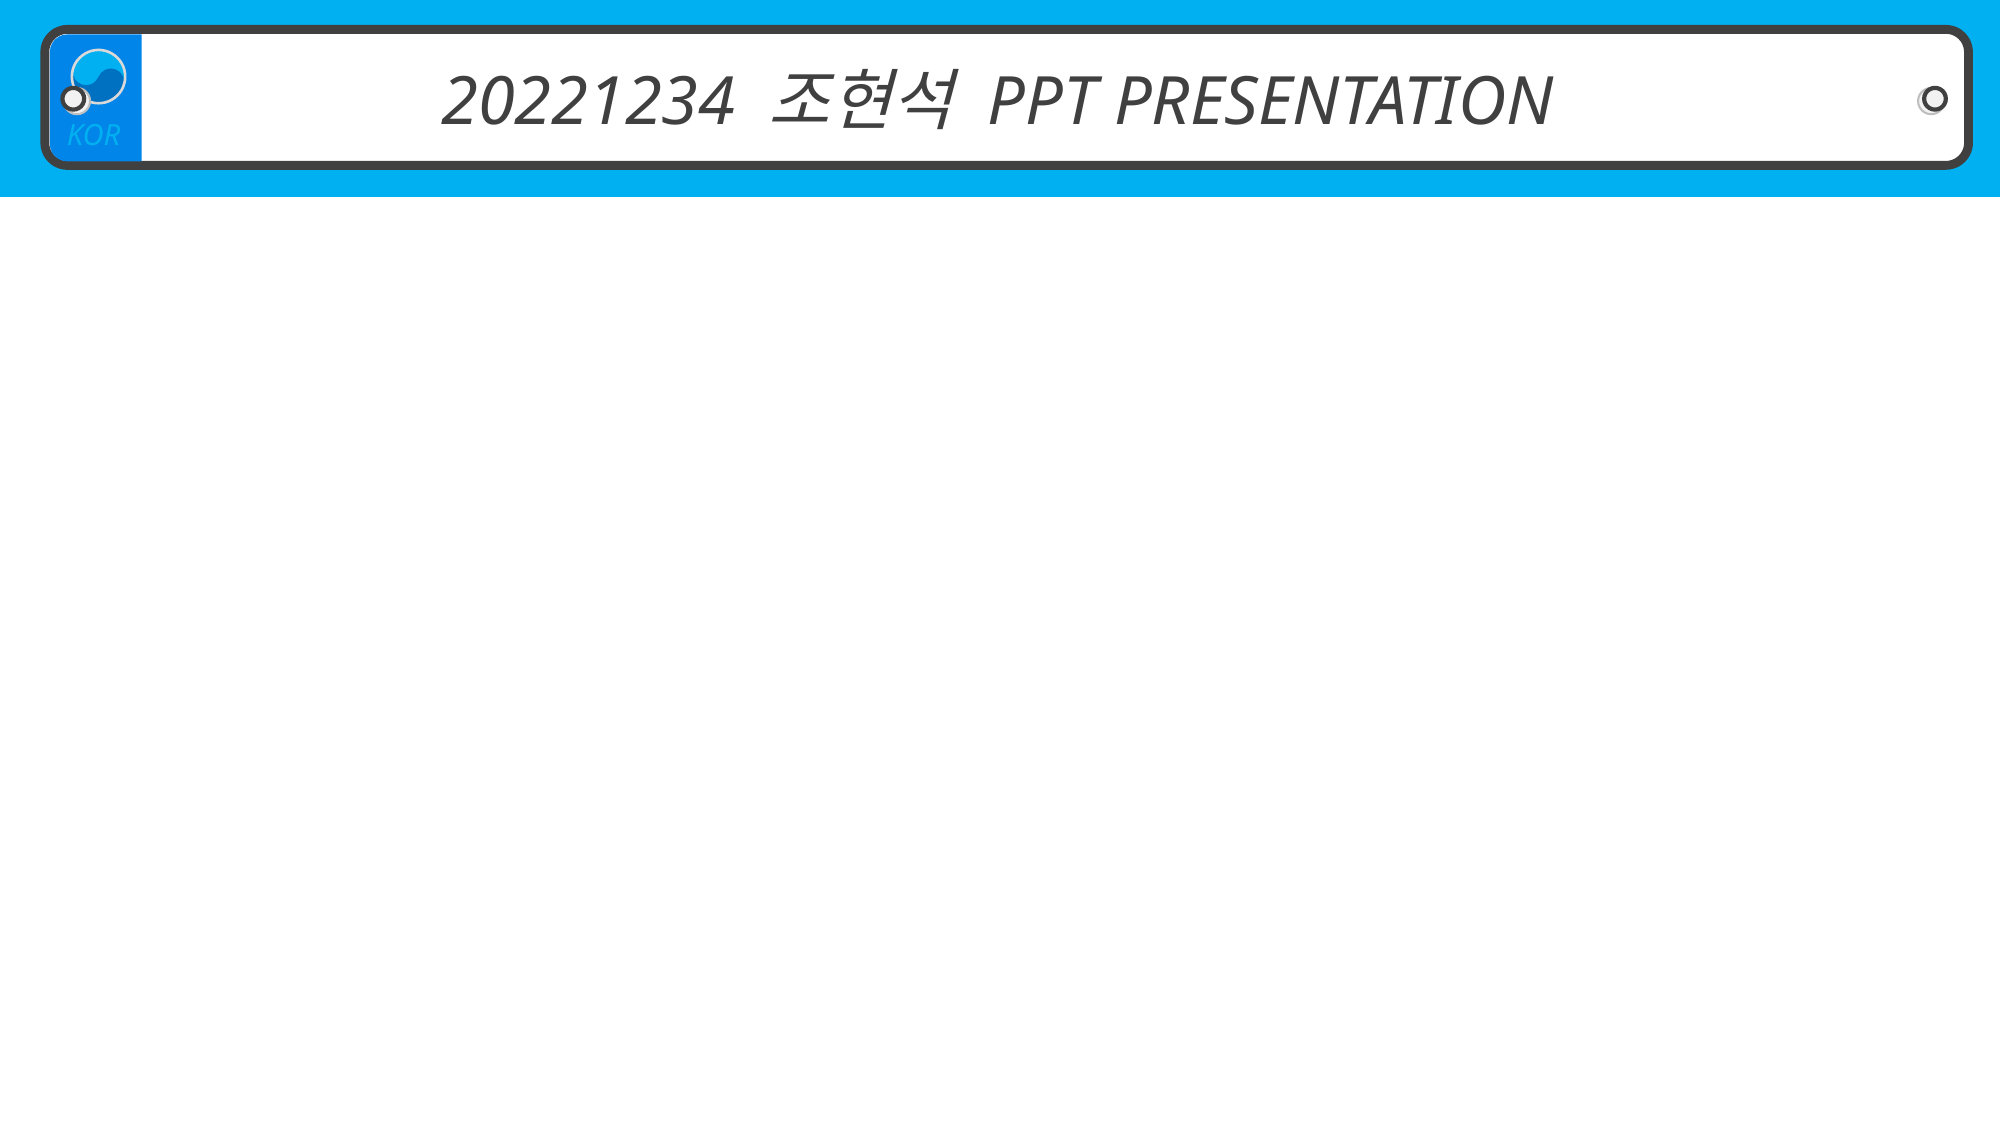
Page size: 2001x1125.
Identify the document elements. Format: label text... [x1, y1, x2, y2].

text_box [1917, 87, 1946, 115]
text_box 20221234 조현석 PPT PRESENTATION [43, 28, 1970, 167]
text_box [48, 33, 143, 108]
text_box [62, 87, 91, 115]
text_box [69, 49, 126, 104]
text_box [0, 0, 2000, 198]
text_box [56, 159, 143, 163]
text_box KOR [44, 108, 143, 159]
